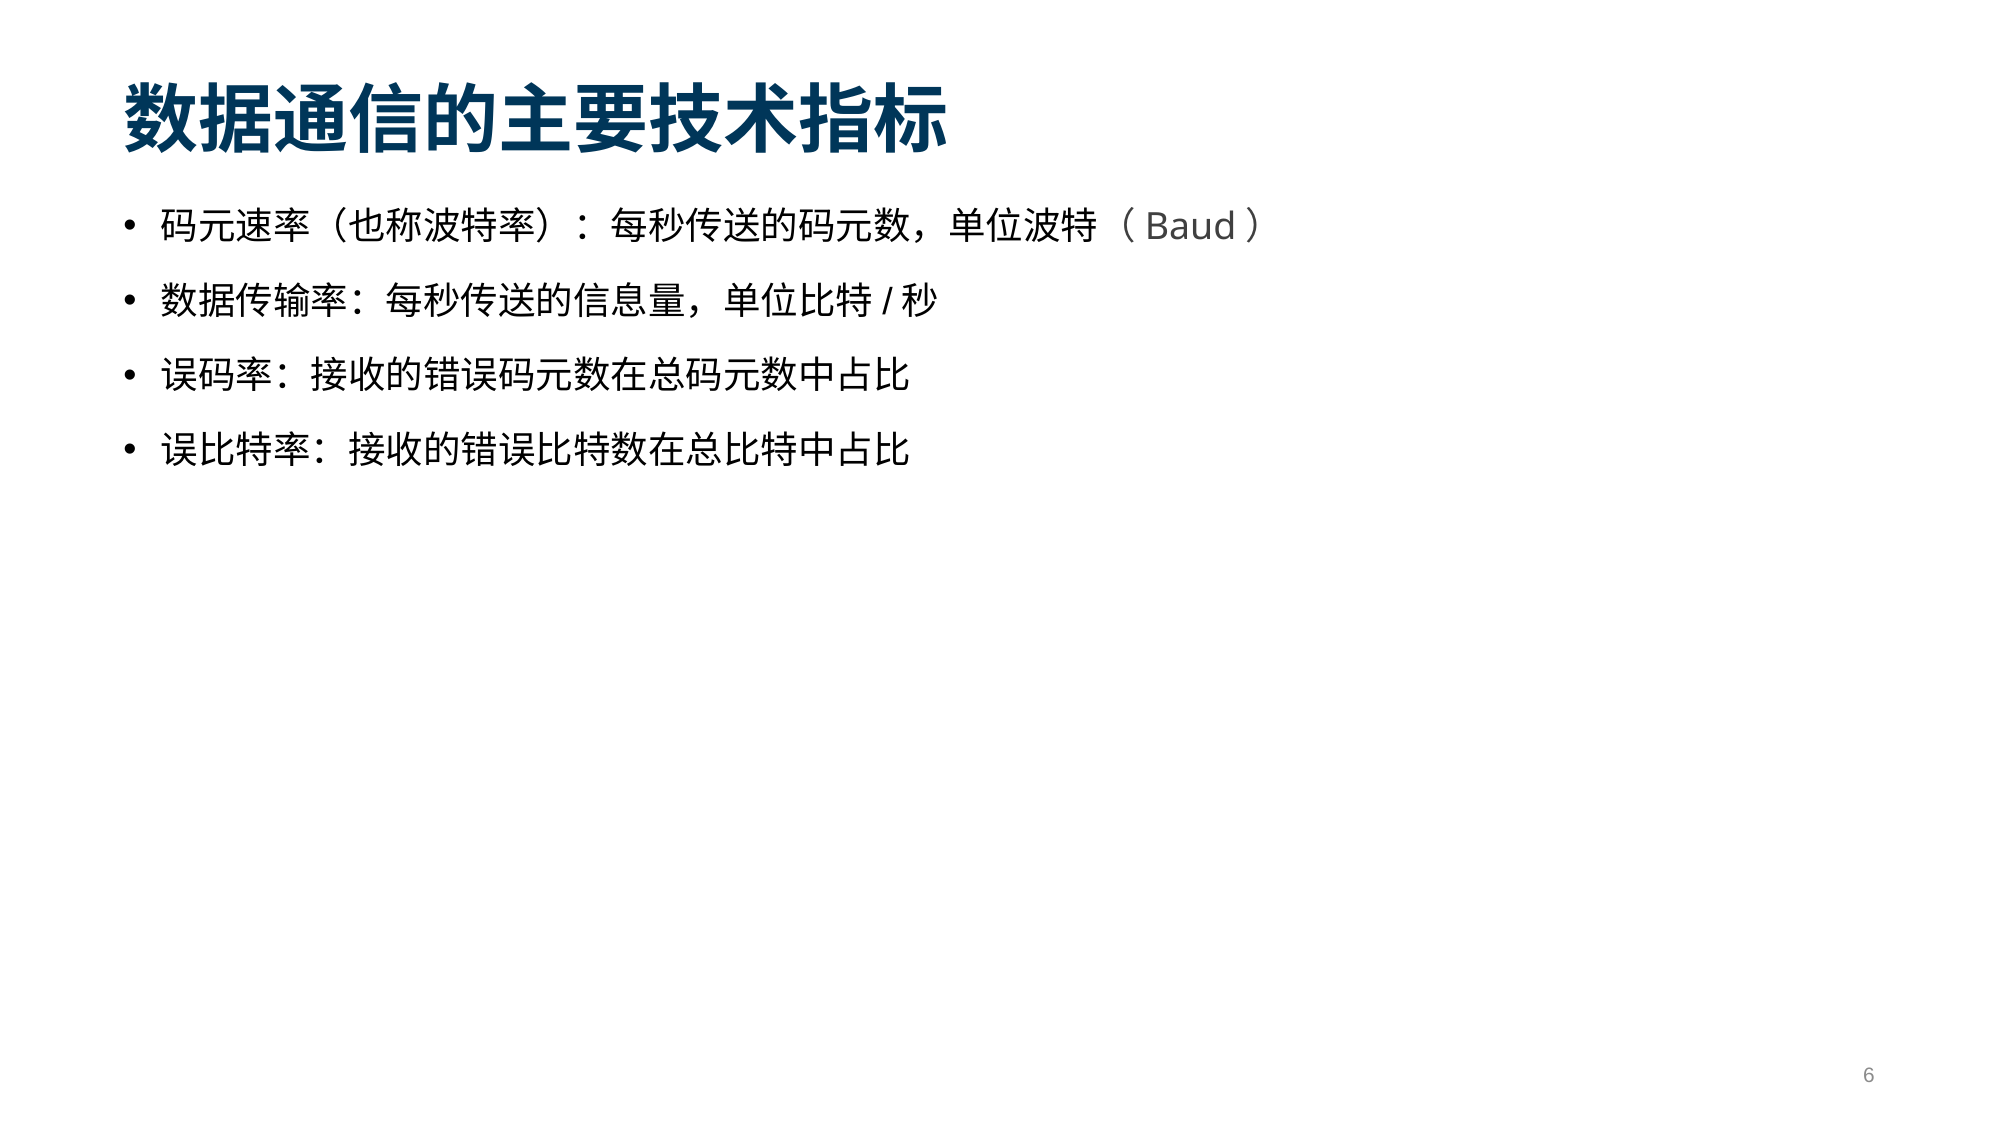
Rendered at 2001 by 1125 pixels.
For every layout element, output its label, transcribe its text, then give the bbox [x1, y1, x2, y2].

title 数据通信的主要技术指标 [108, 21, 1890, 169]
list 码元速率（也称波特率）：每秒传送的码元数，单位波特（Baud） 数据传输率：每秒传送的信息量，单位比特/秒 误码率：接收的错误码元数在总码元数中占比 误比特率：接收的错误比特数在总比特中占比 [108, 185, 1890, 1007]
slide_number 6 [1274, 1051, 1890, 1097]
